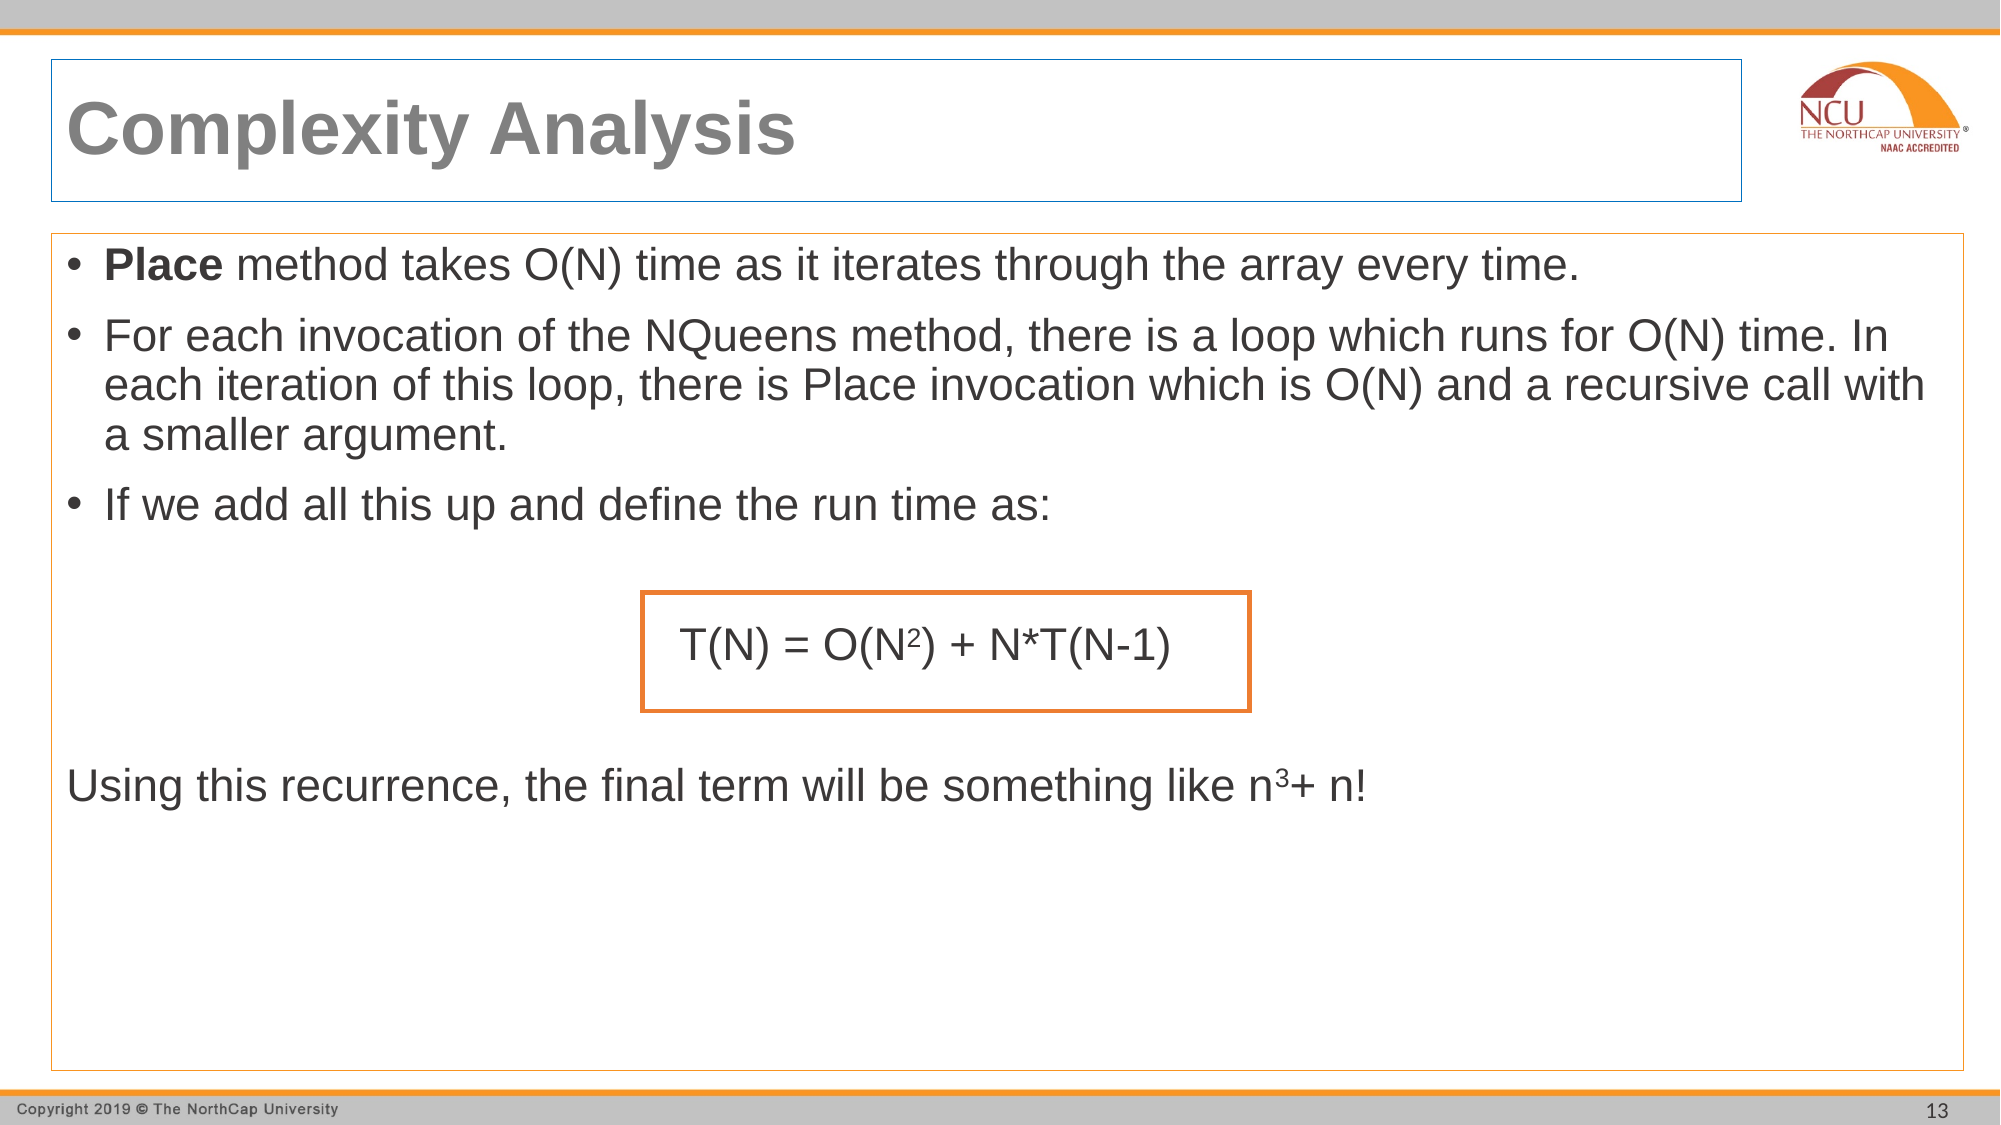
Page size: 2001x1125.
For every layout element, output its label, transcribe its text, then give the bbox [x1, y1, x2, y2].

list Place method takes O(N) time as it iterates through the array every time. For each invocation of the NQueens method, there is a loop which runs for O(N) time. In each iteration of this loop, there is Place invocation which is O(N) and a recursive call with a smaller argument. If we add all this up and define the run time as: T(N) = O(N2) + N*T(N-1) Using this recurrence, the final term will be something like n3+ n! [51, 233, 1964, 1071]
slide_number 13 [1791, 1094, 1964, 1125]
picture [0, 0, 2000, 1125]
text_box [642, 592, 1251, 712]
title Complexity Analysis [51, 59, 1742, 202]
